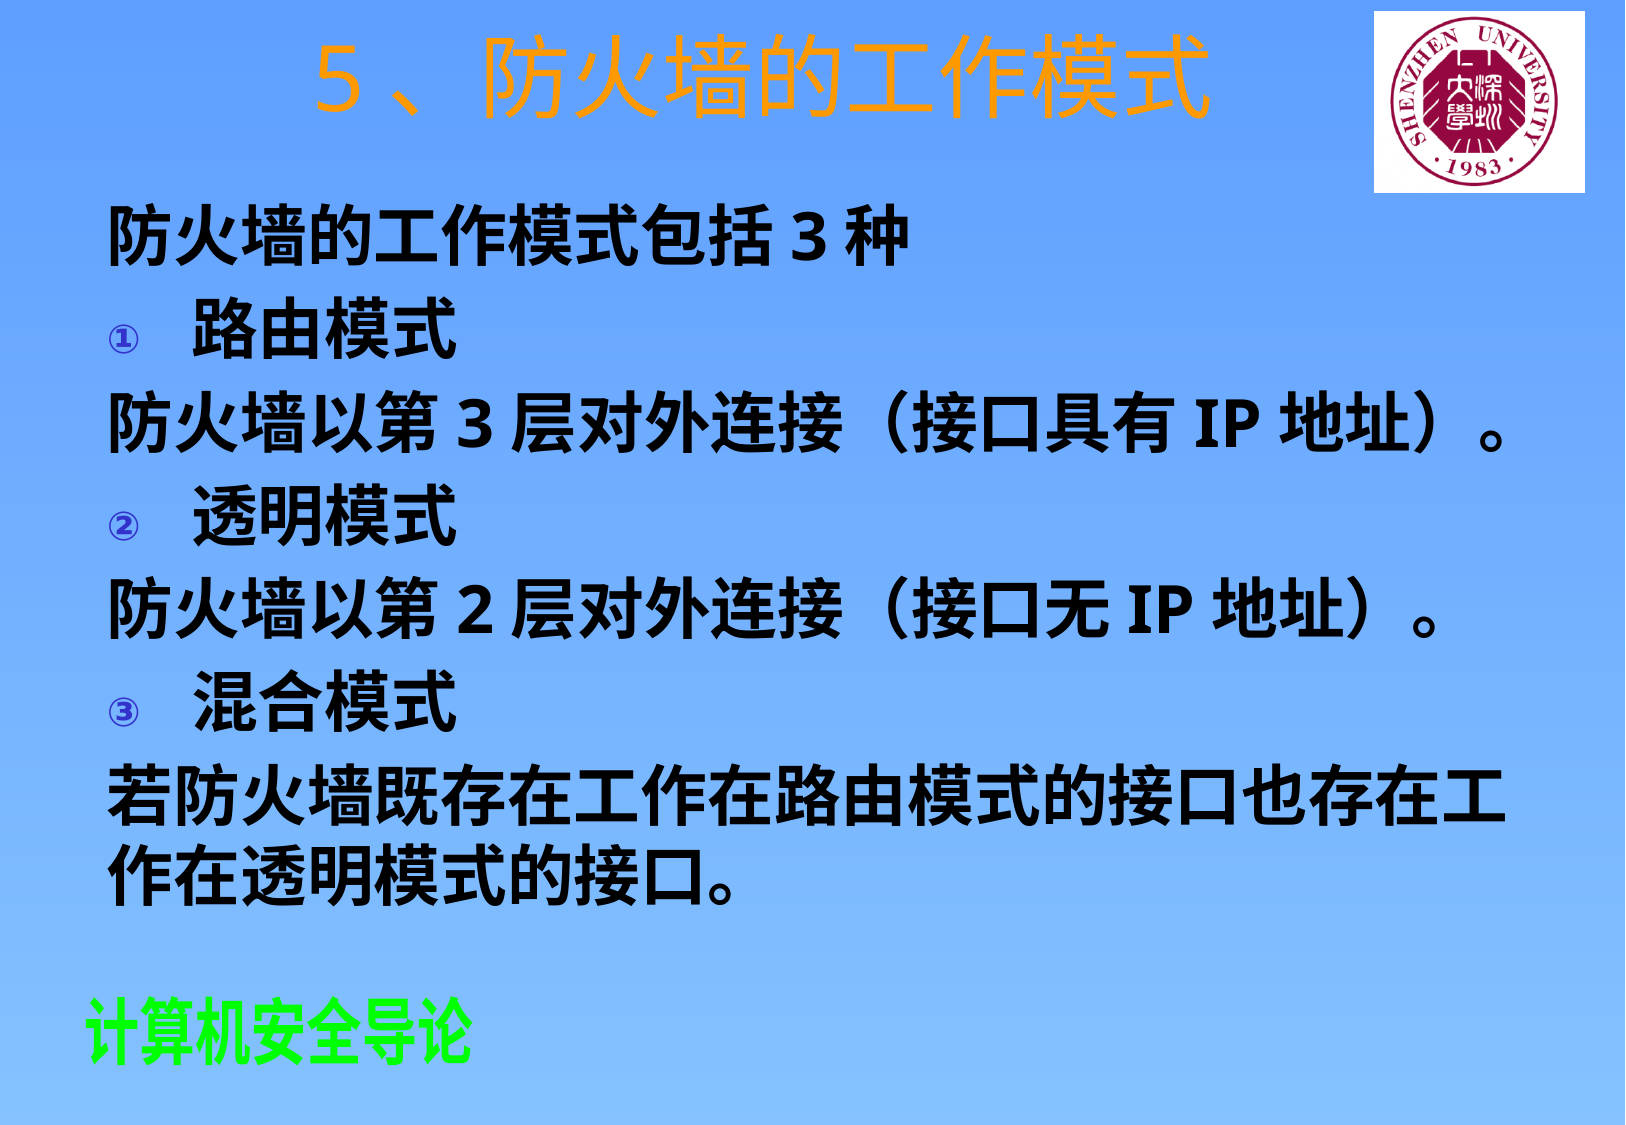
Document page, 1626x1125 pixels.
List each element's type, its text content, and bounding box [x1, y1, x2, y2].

title 5、防火墙的工作模式 [297, 12, 1317, 138]
list 防火墙的工作模式包括3种 路由模式 防火墙以第3层对外连接（接口具有IP地址）。 透明模式 防火墙以第2层对外连接（接口无IP地址）。 混合模式 若防火墙既存在工作在路由模式的接口也存在工作在透明模式的接口。 [91, 186, 1534, 891]
picture [1374, 11, 1585, 193]
